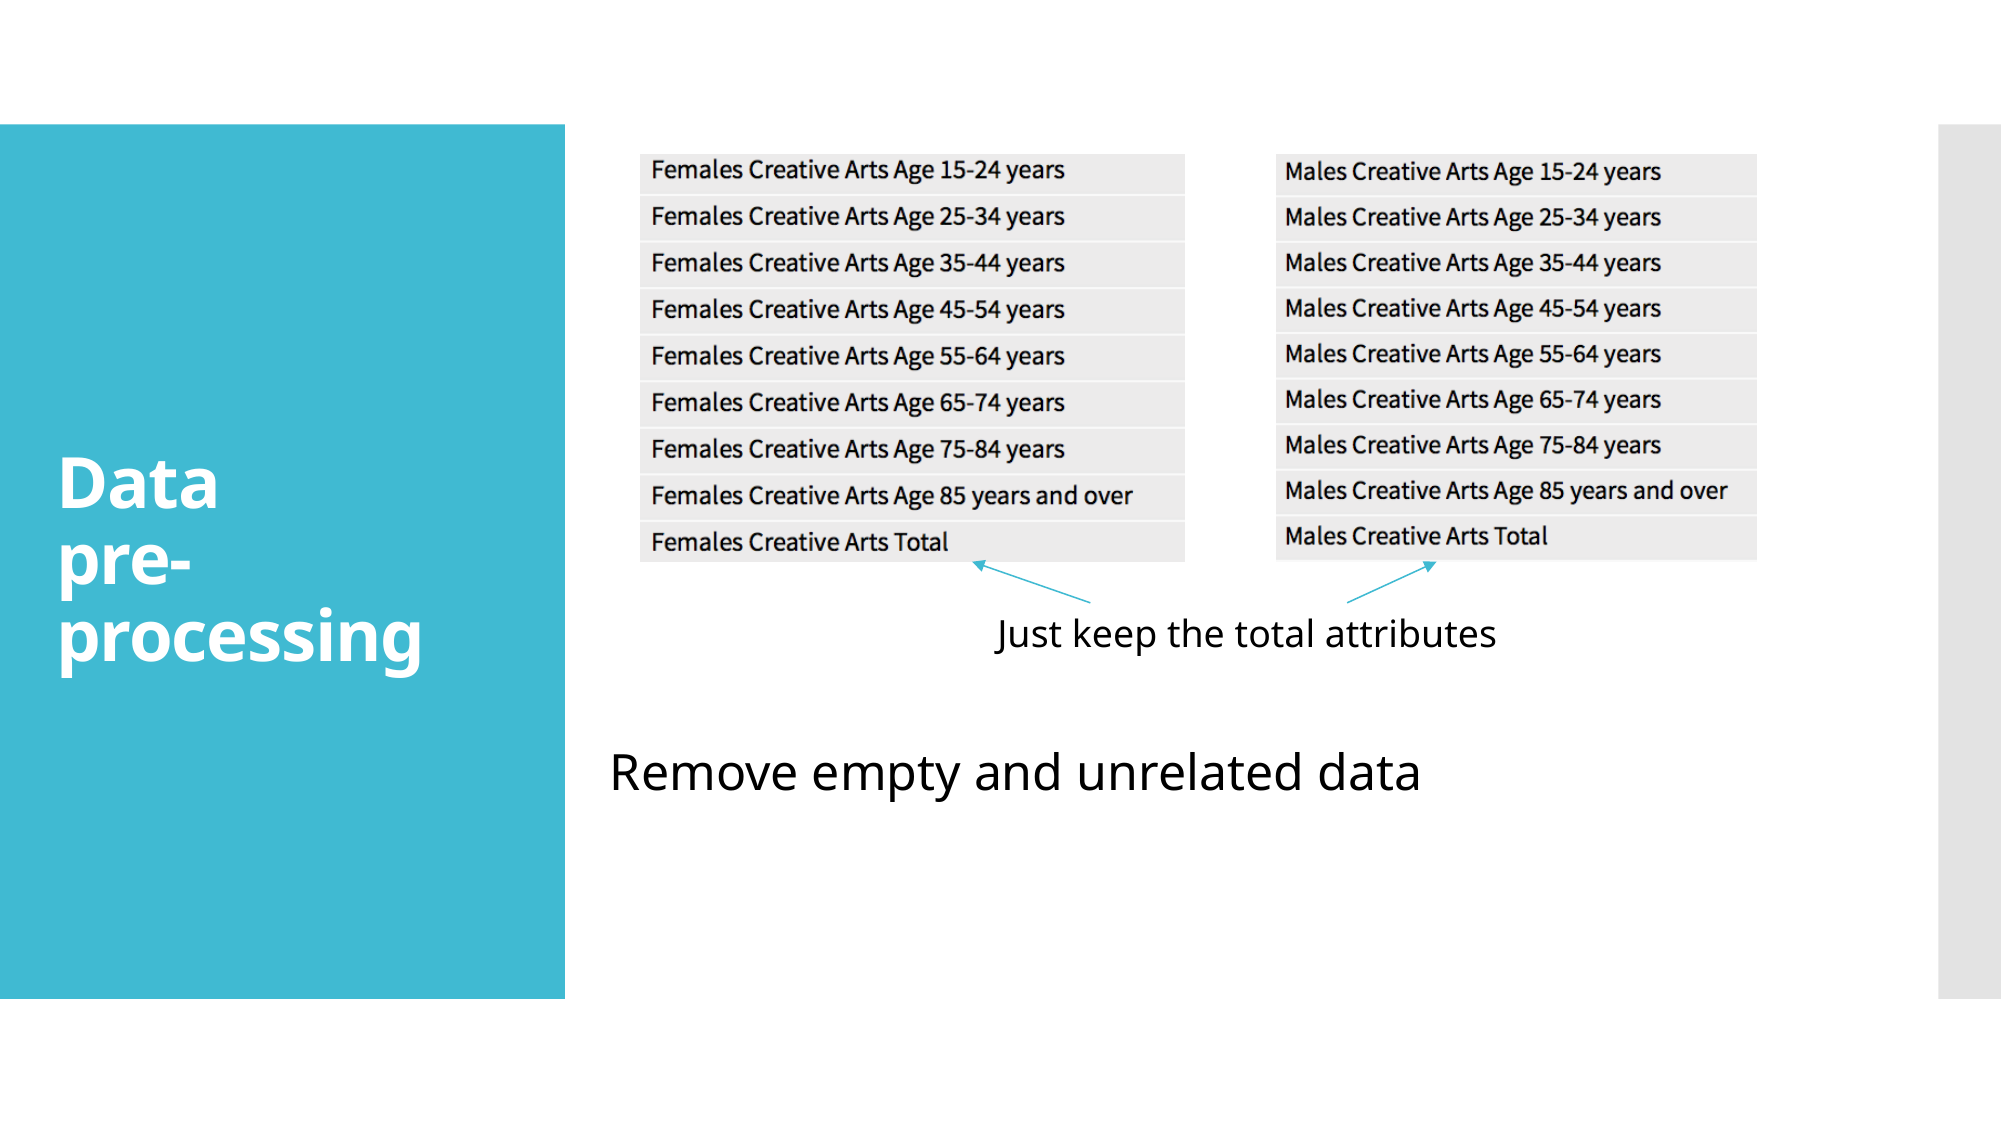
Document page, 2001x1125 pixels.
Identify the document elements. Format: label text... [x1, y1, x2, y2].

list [640, 154, 1186, 562]
picture [1276, 154, 1758, 562]
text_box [1346, 561, 1437, 604]
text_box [971, 561, 1091, 604]
text_box Just keep the total attributes [982, 602, 1513, 663]
text_box Remove empty and unrelated data [595, 733, 1438, 809]
title Data pre-processing [41, 184, 525, 940]
